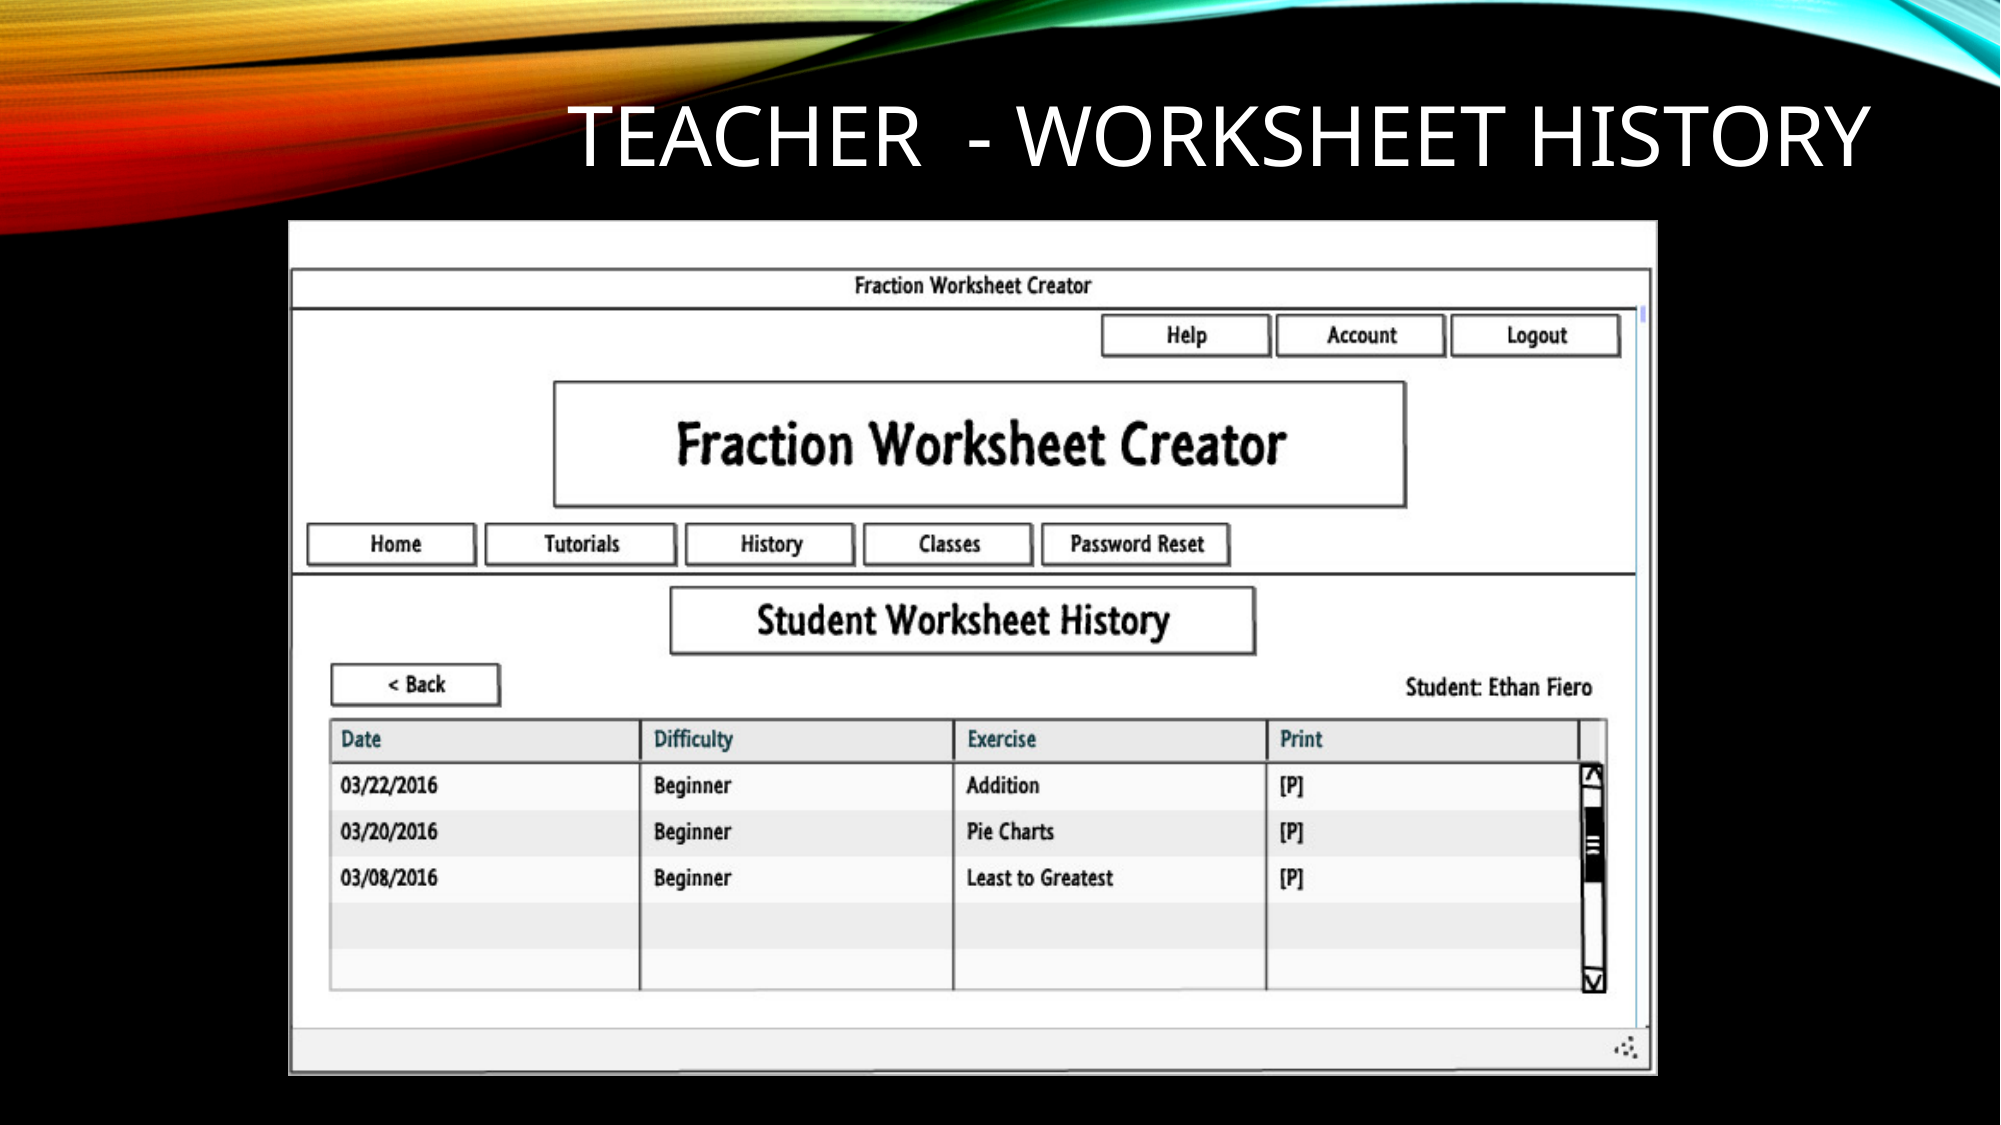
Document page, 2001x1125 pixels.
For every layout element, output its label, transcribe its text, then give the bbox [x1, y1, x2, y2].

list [0, 220, 1945, 1077]
title Teacher - worksheet history [474, 58, 1888, 220]
picture [0, 0, 2000, 237]
